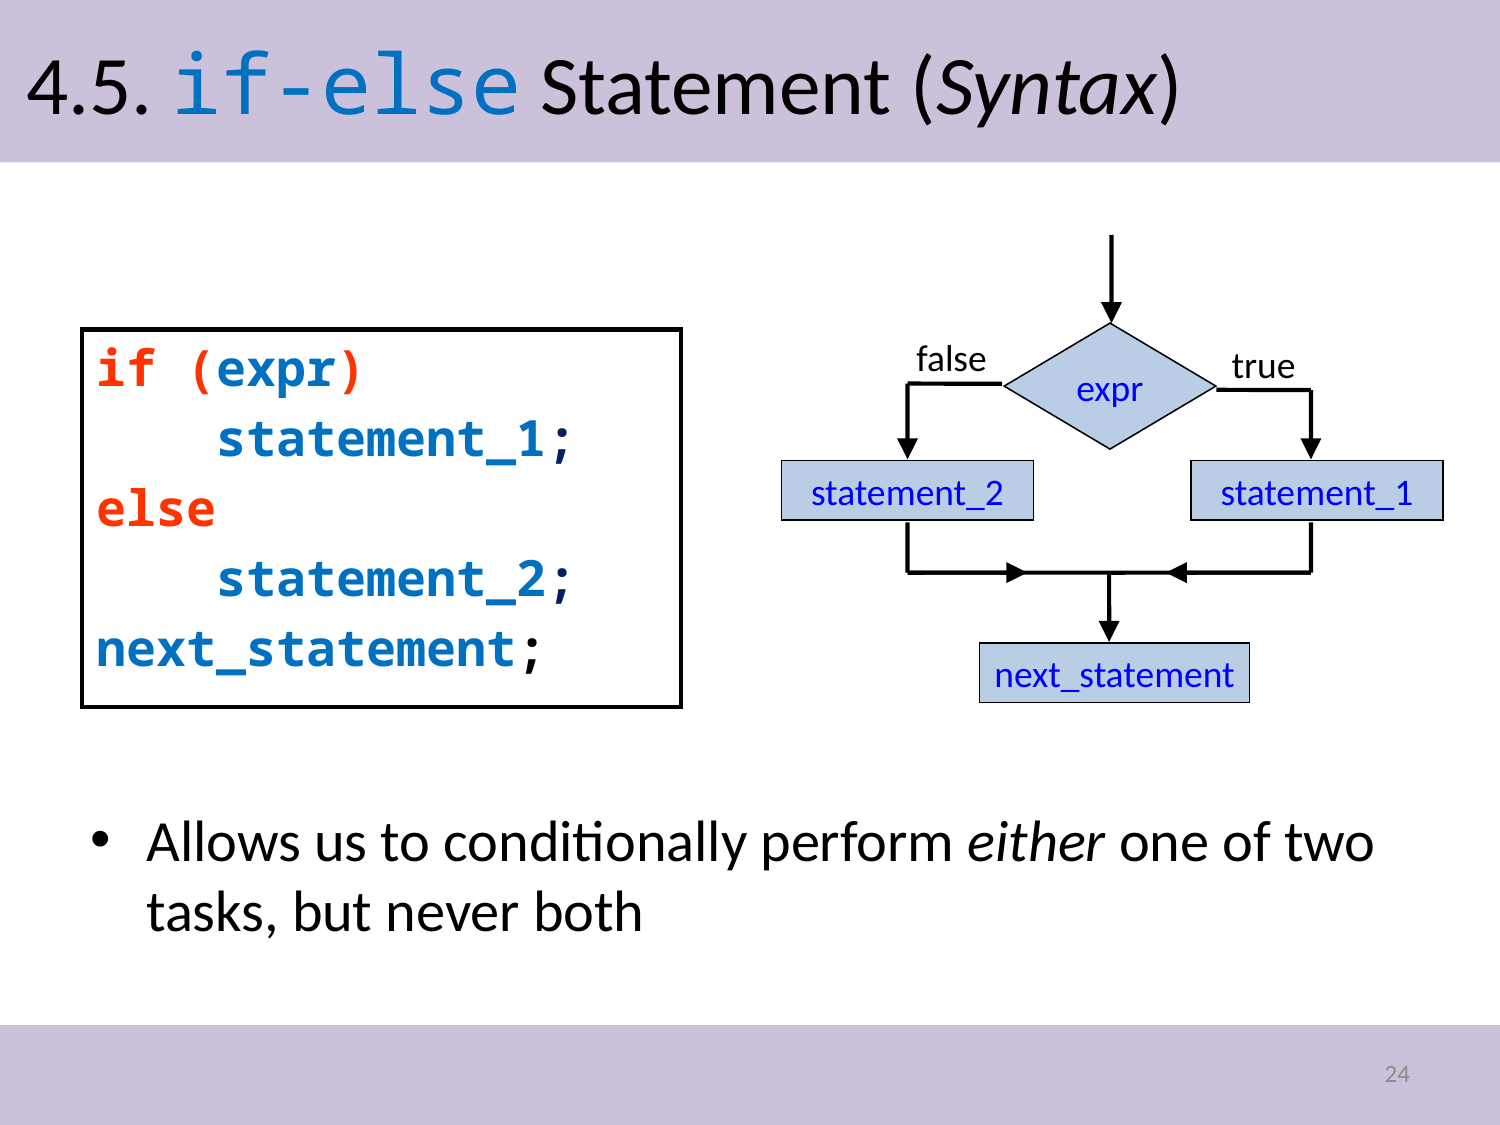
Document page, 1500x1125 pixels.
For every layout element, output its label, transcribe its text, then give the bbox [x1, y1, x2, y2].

list Allows us to conditionally perform either one of two tasks, but never both [75, 795, 1425, 1035]
title 4.5. if-else Statement (Syntax) [11, 12, 1362, 150]
slide_number 24 [1074, 1042, 1425, 1103]
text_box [781, 234, 1444, 704]
text_box if (expr) statement_1; else statement_2; next_statement; [82, 329, 681, 708]
